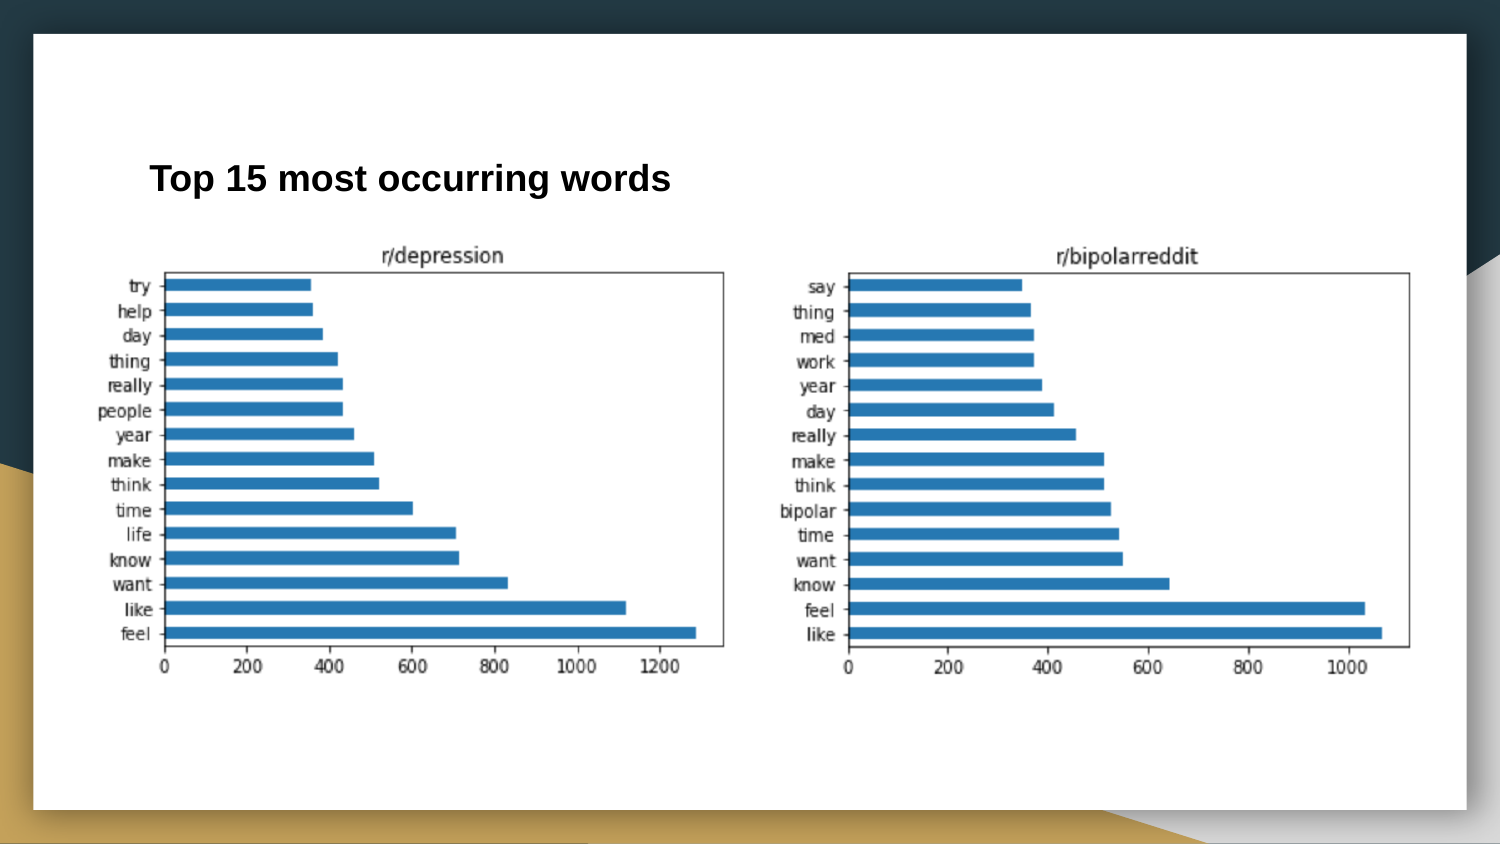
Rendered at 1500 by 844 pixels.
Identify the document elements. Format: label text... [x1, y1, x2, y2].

title Top 15 most occurring words [134, 138, 1366, 296]
picture [776, 242, 1421, 681]
picture [94, 244, 739, 681]
